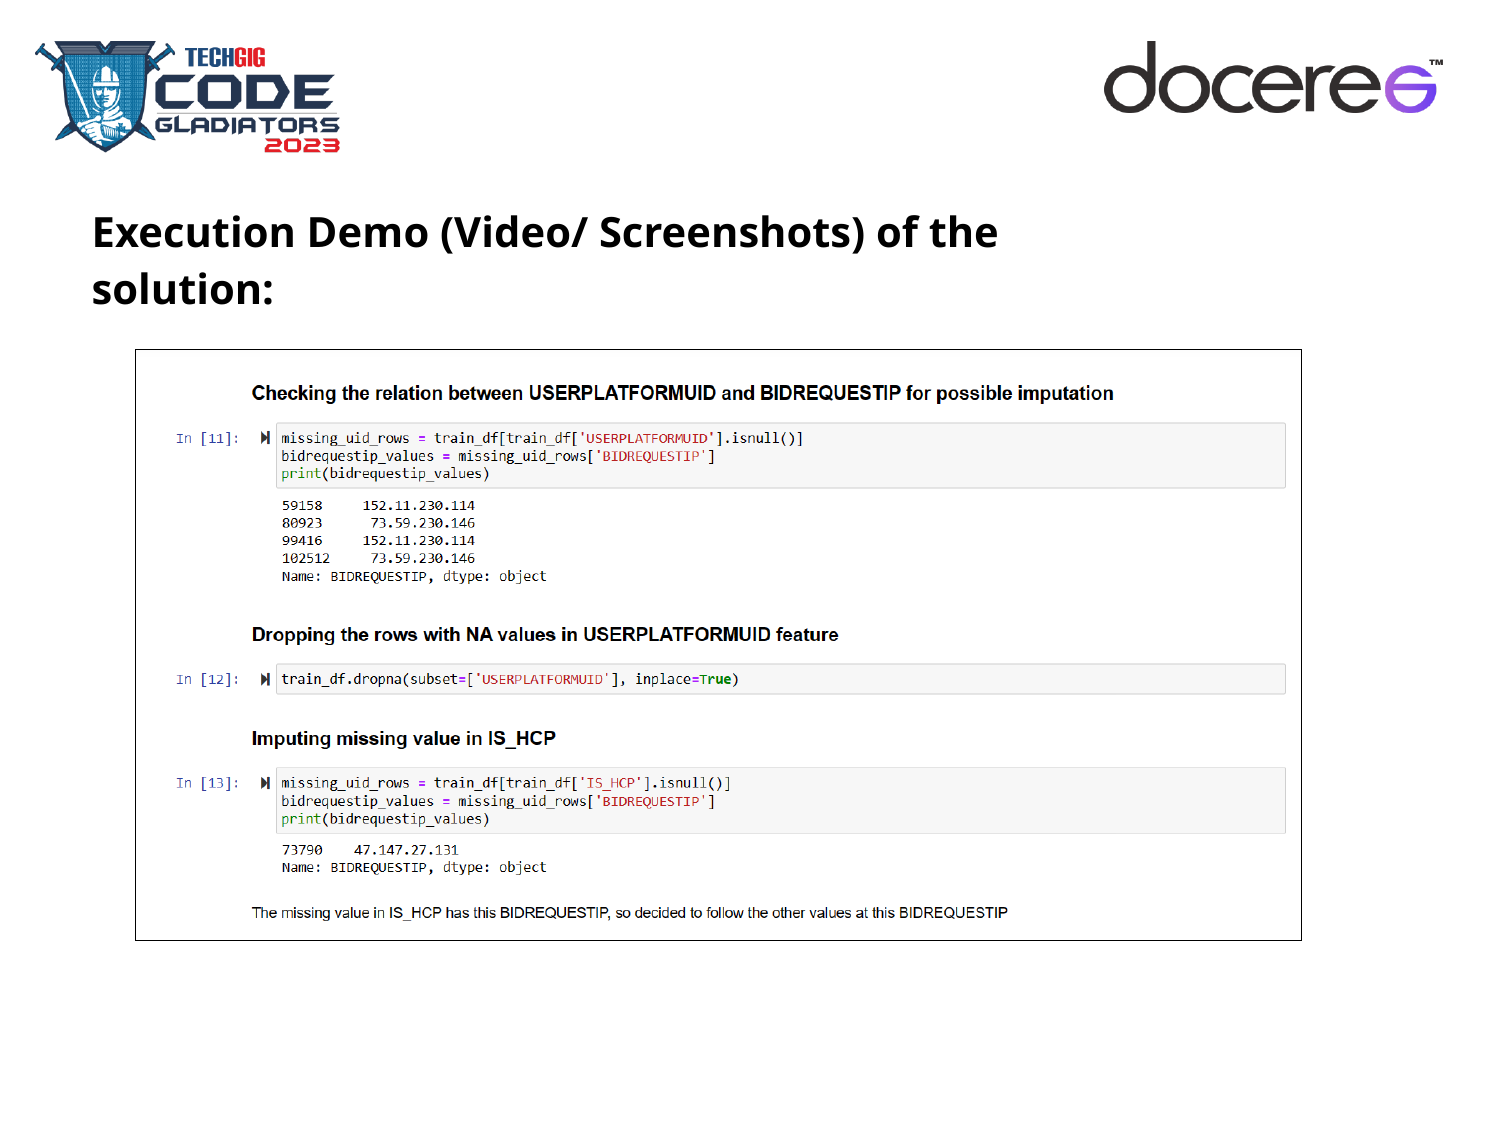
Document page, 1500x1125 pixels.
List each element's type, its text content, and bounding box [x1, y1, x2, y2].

picture [1104, 41, 1444, 113]
picture [135, 349, 1302, 941]
picture [34, 41, 342, 155]
title Execution Demo (Video/ Screenshots) of the solution: [76, 184, 1057, 327]
